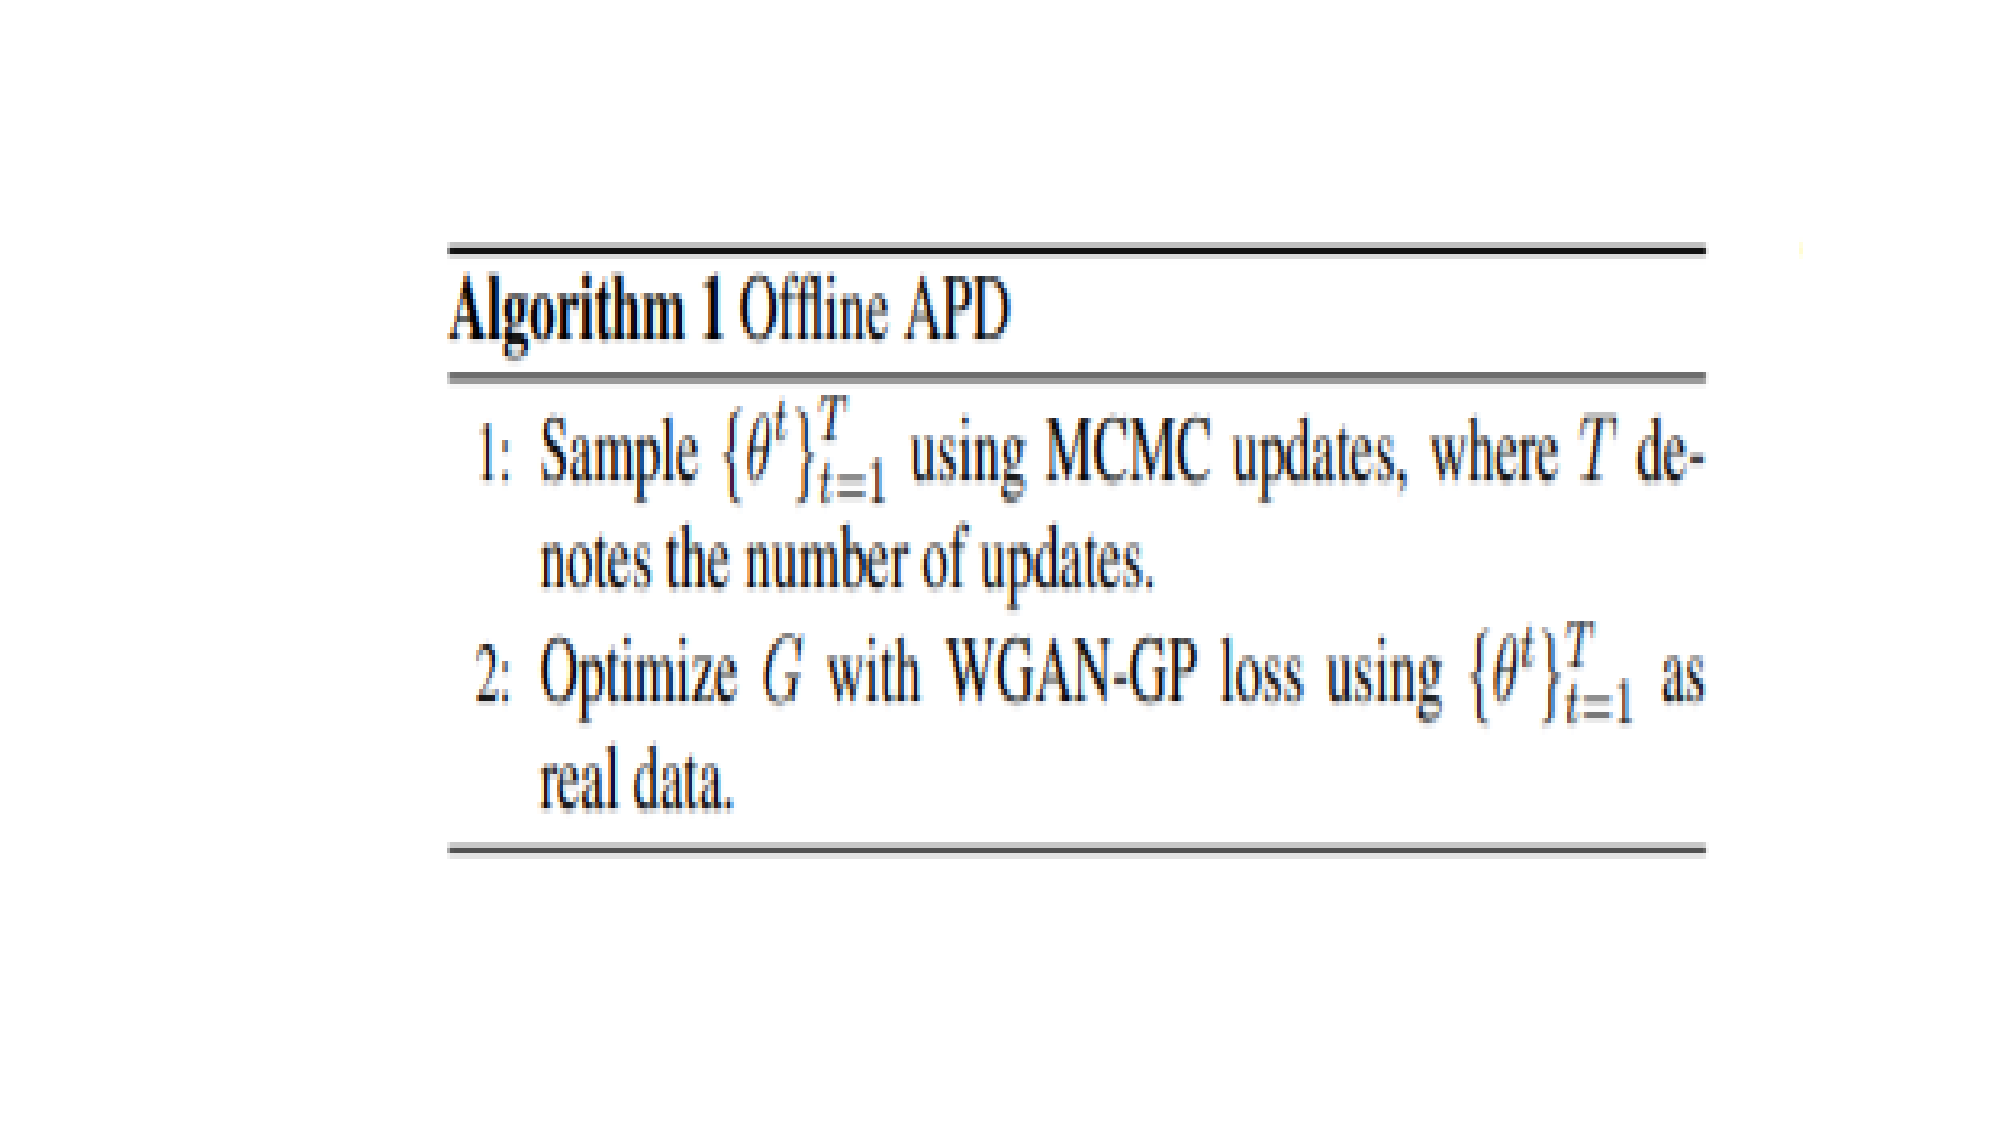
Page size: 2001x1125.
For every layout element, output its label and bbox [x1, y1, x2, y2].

picture [364, 158, 1803, 950]
